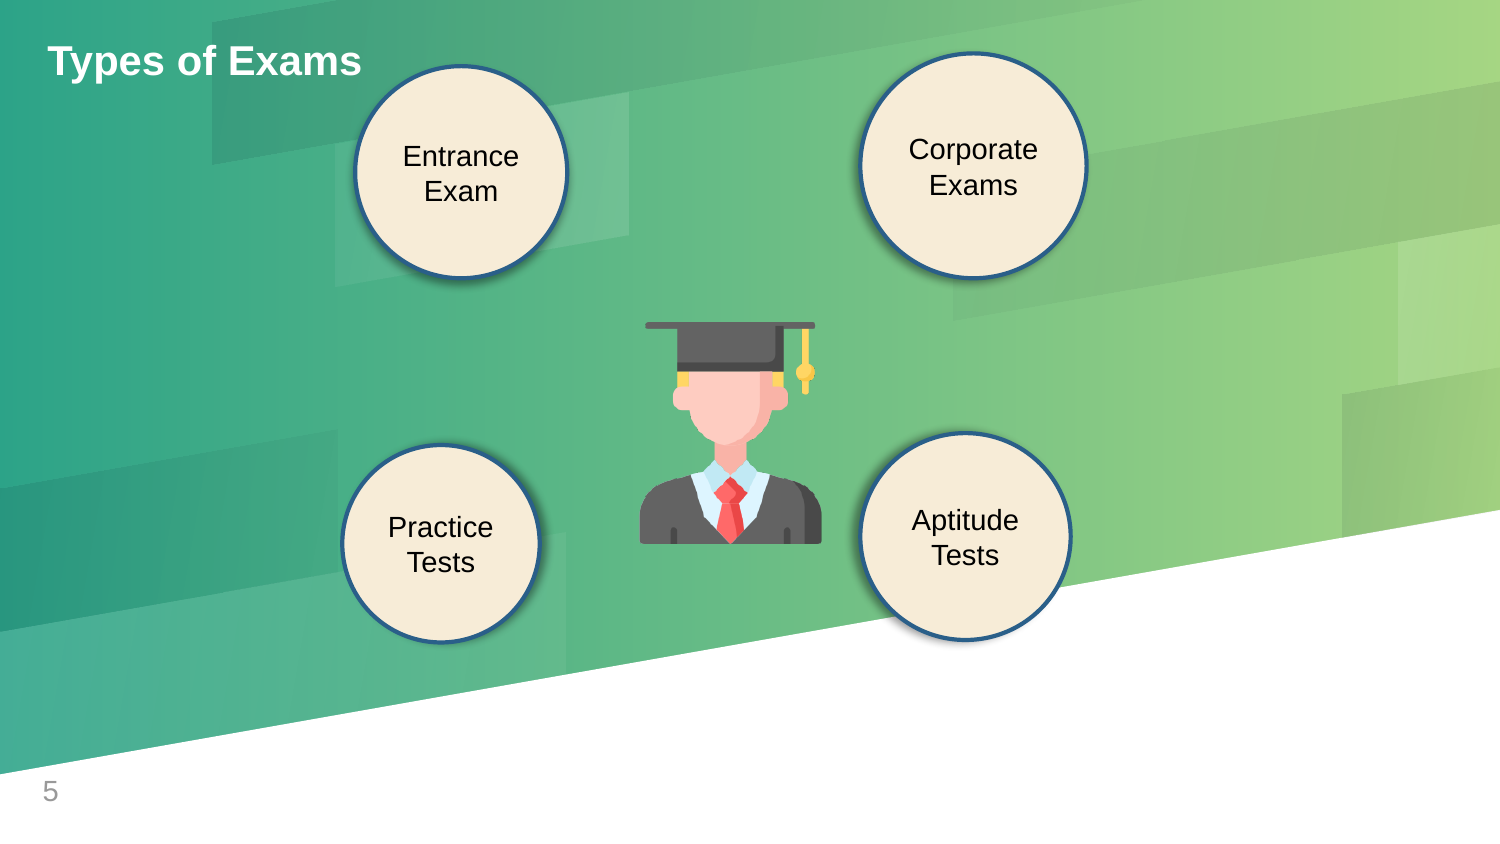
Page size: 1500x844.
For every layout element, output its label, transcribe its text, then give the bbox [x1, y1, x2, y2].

picture [619, 322, 841, 544]
text_box Corporate Exams [858, 51, 1089, 281]
text_box Aptitude Tests [858, 431, 1073, 643]
text_box Types of Exams [32, 25, 383, 91]
text_box Entrance Exam [353, 64, 570, 281]
text_box Practice Tests [340, 442, 542, 645]
text_box 5 [42, 766, 122, 807]
